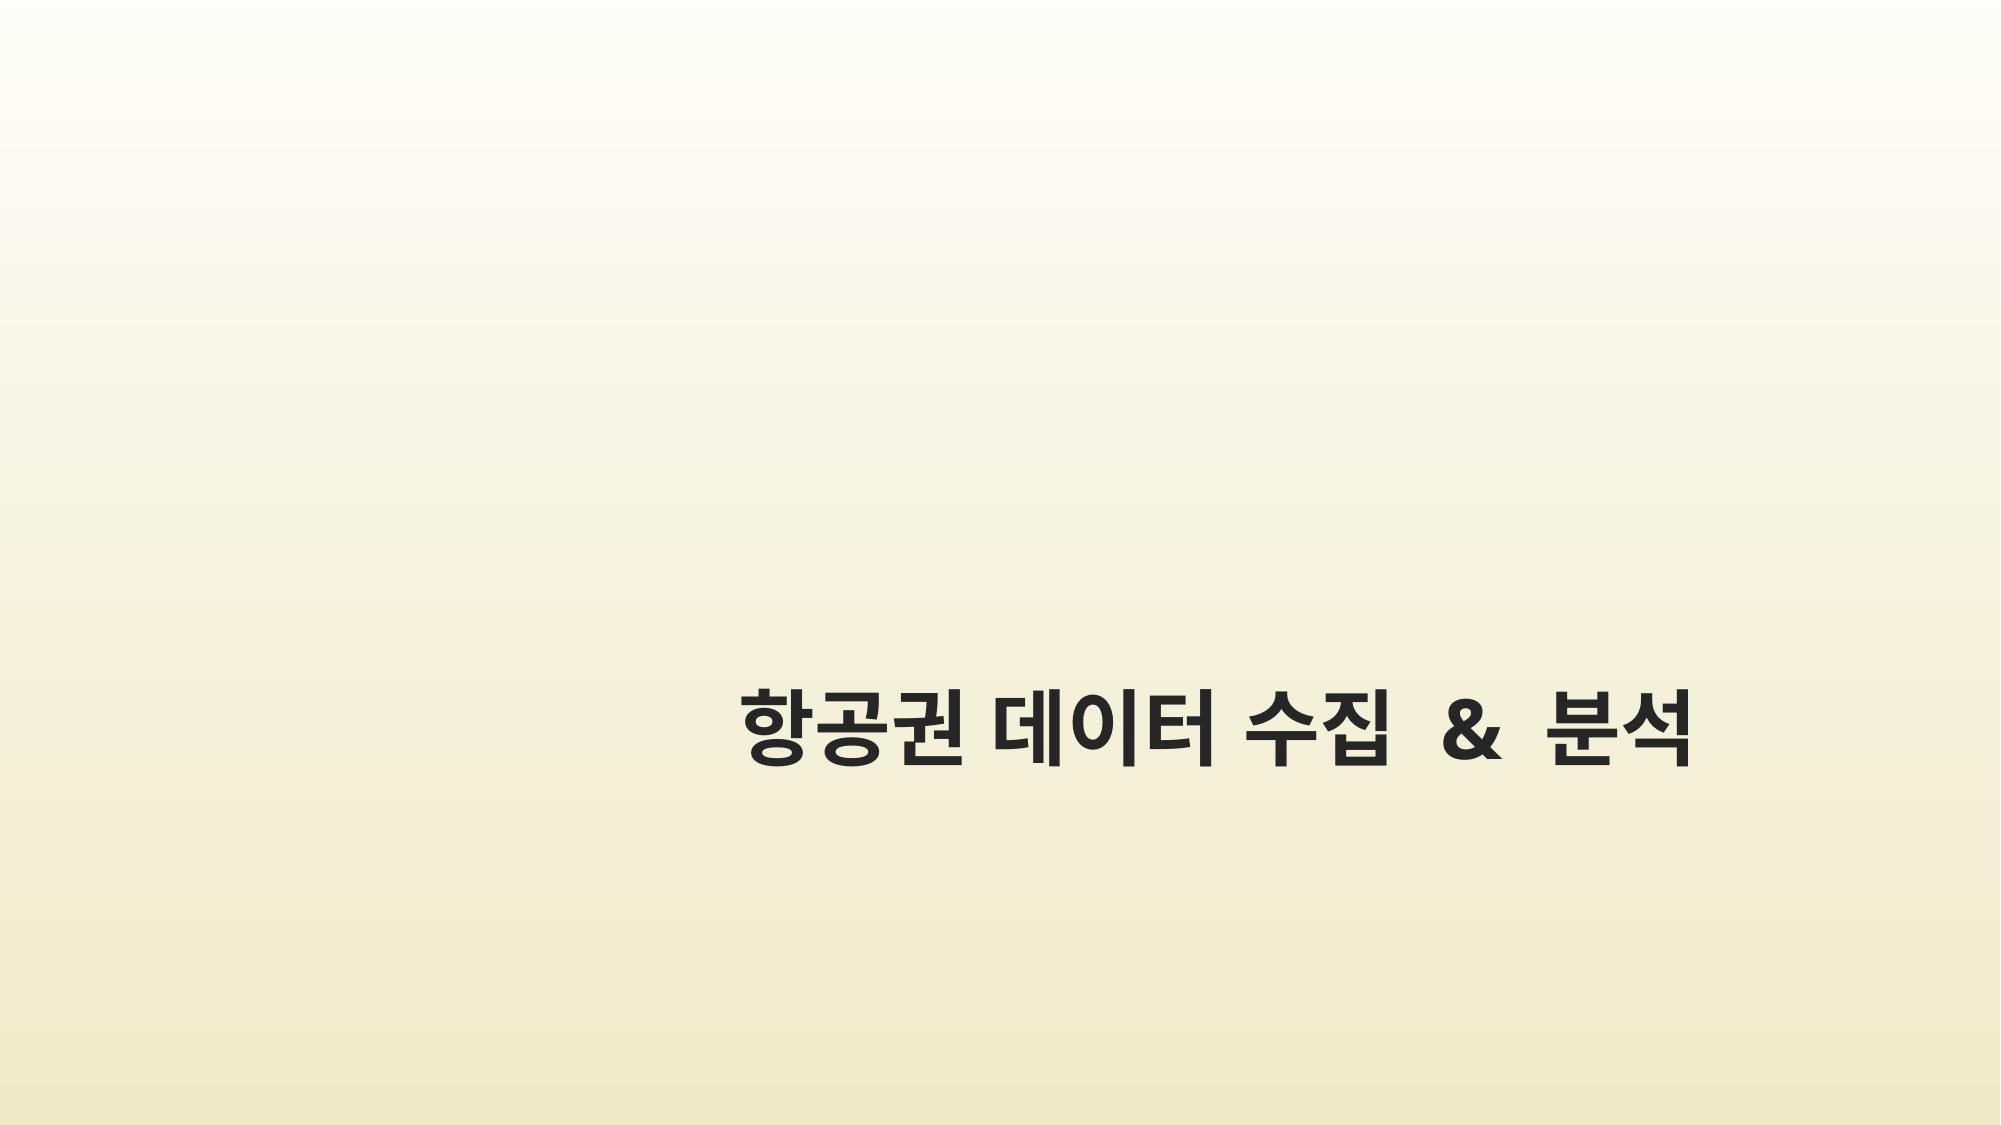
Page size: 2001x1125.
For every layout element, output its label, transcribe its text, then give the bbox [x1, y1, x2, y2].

title 항공권 데이터 수집 & 분석 [287, 542, 1713, 784]
